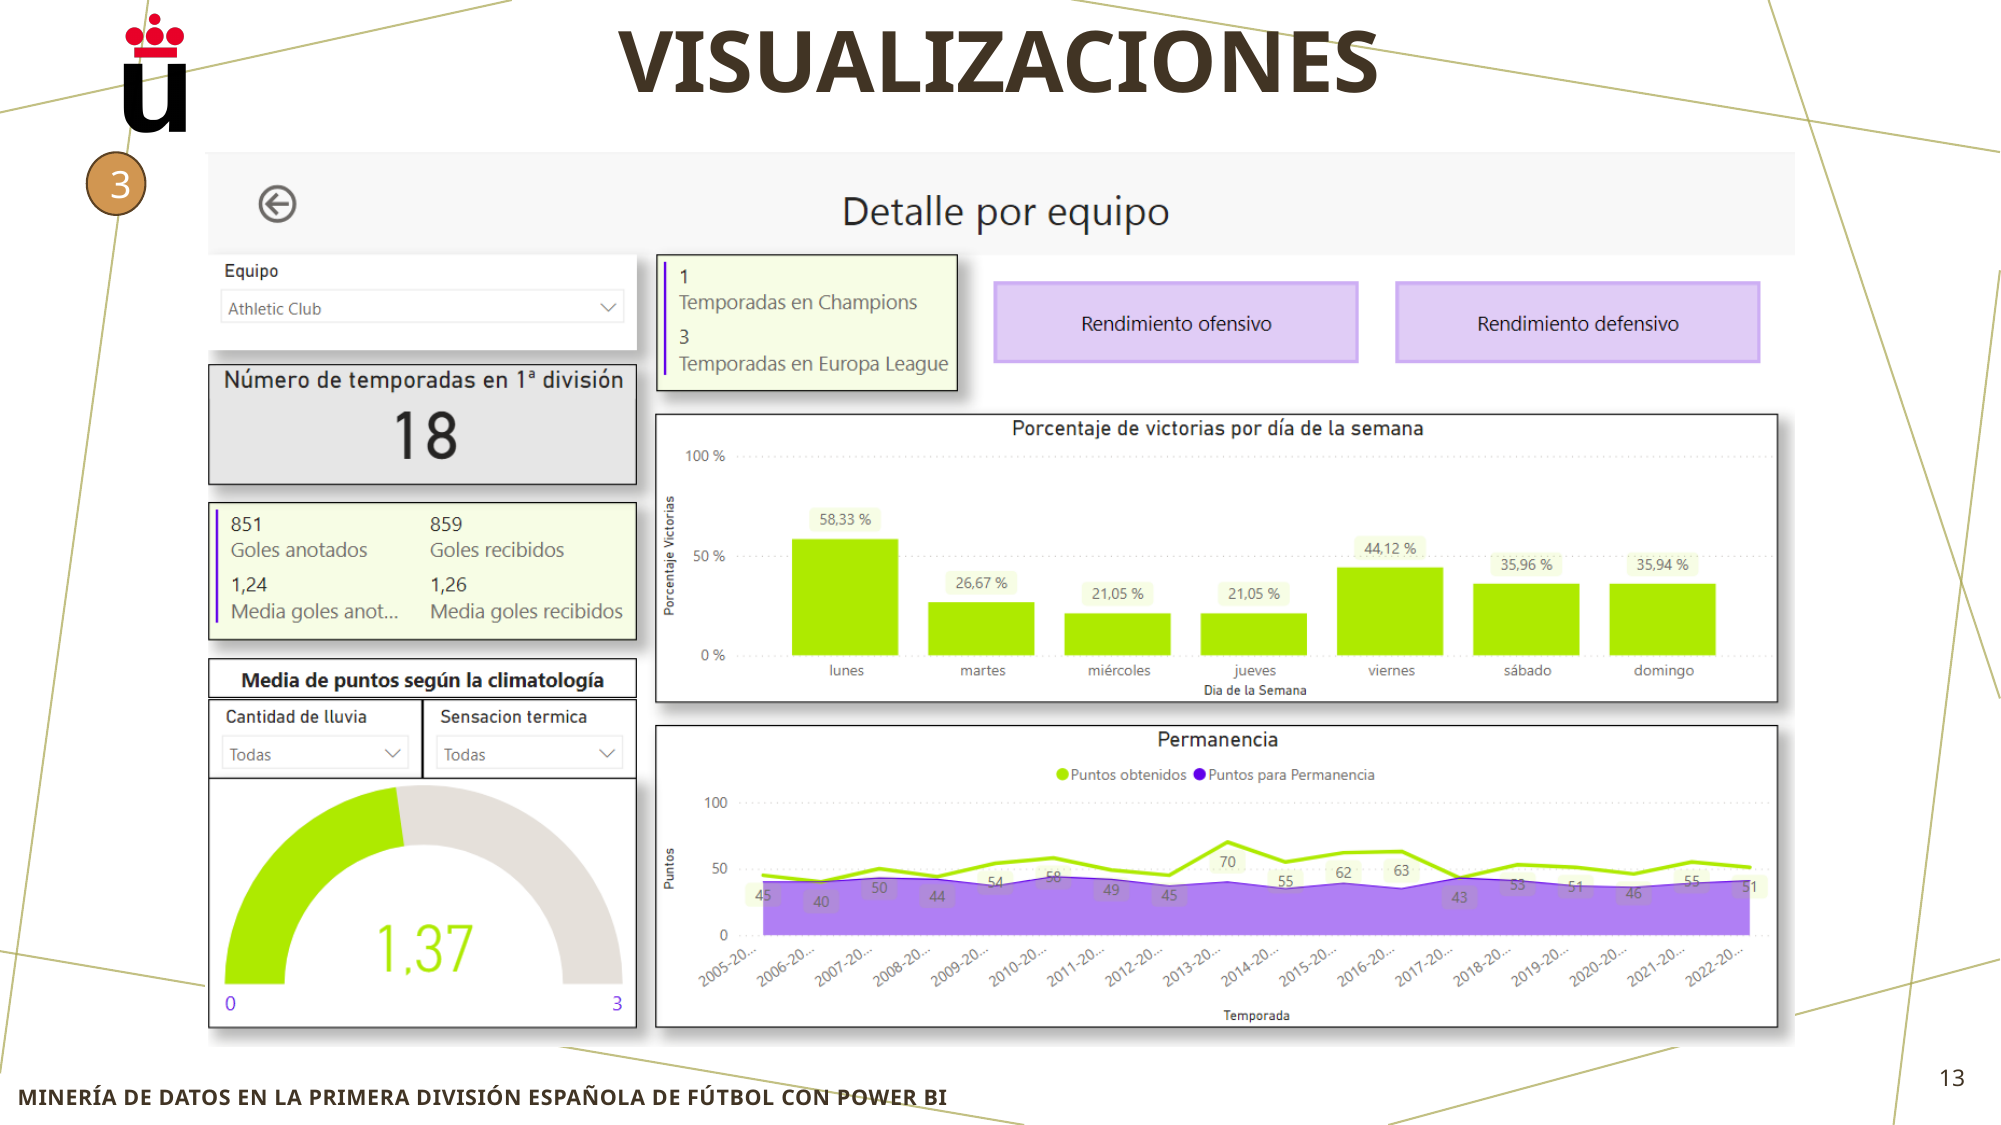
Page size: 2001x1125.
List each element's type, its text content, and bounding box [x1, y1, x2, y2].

picture [86, 4, 228, 146]
title visualizaciones [599, 11, 1401, 152]
picture [205, 152, 1795, 1047]
slide_number 13 [1903, 1049, 1981, 1110]
footer MINERÍA DE DATOS EN LA PRIMERA DIVISIÓN ESPAÑOLA DE FÚTBOL CON POWER BI [2, 1066, 1034, 1125]
text_box 3 [85, 151, 147, 216]
